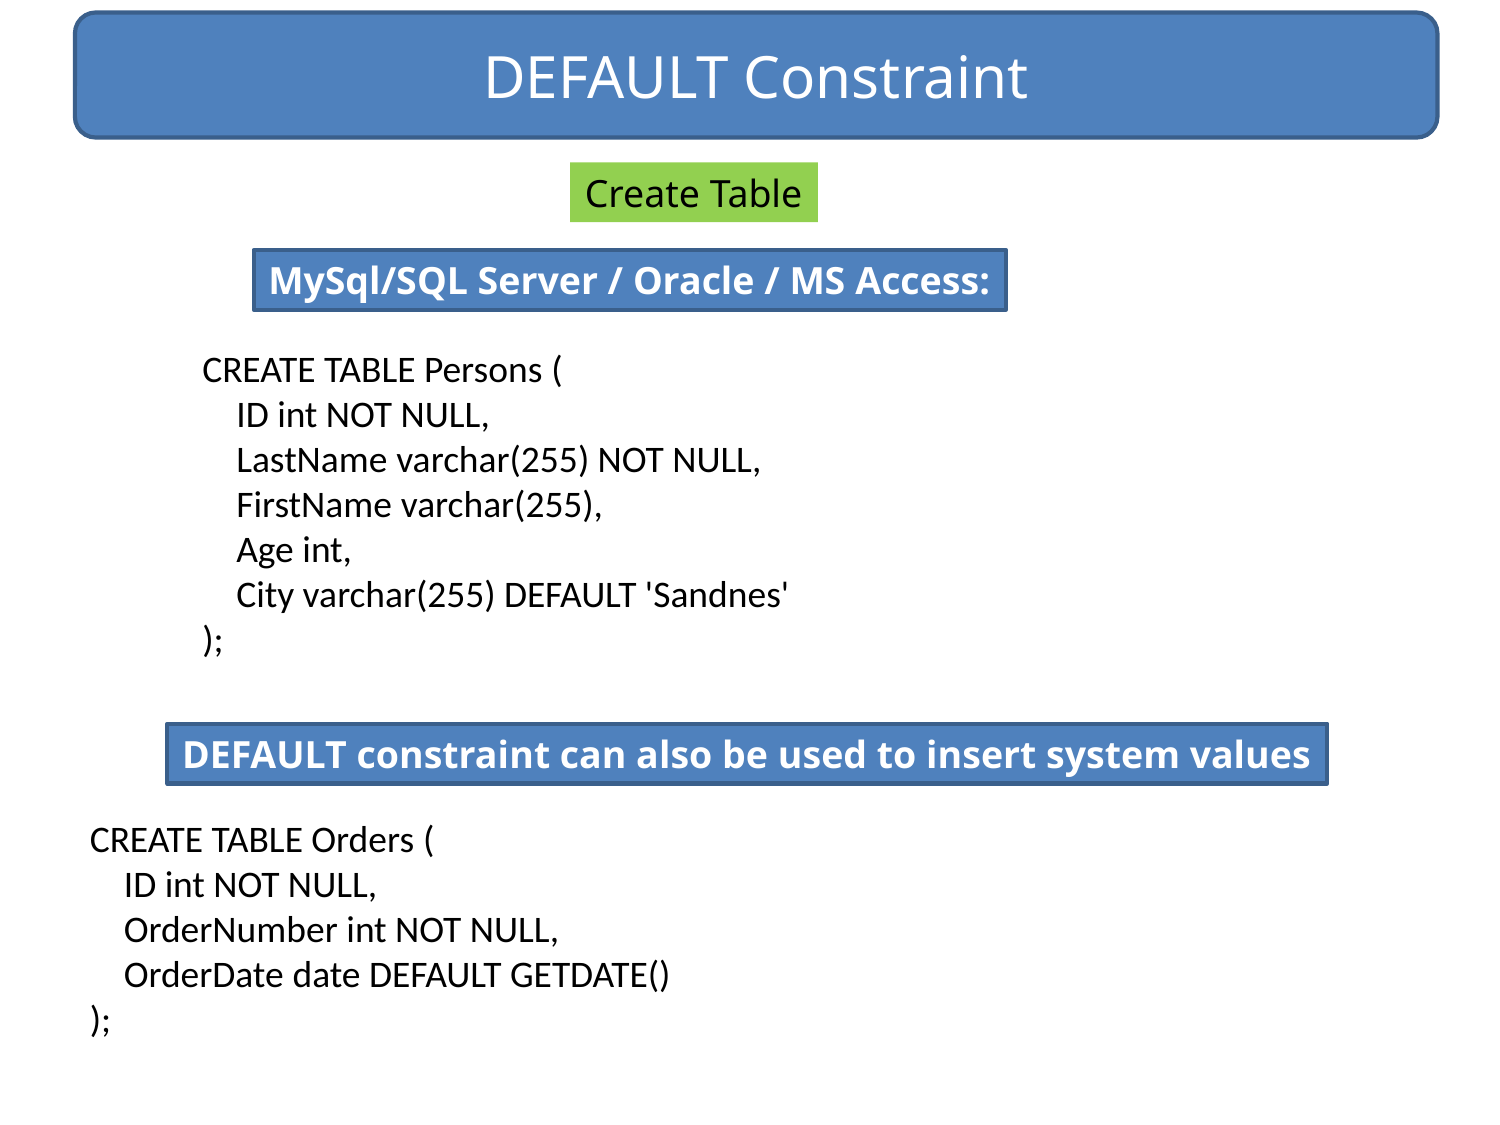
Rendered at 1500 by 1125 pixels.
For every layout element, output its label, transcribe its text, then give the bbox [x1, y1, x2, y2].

text_box DEFAULT constraint can also be used to insert system values [165, 722, 1329, 786]
text_box CREATE TABLE Orders ( ID int NOT NULL, OrderNumber int NOT NULL, OrderDate date DEFAULT GETDATE() ); [75, 807, 1450, 1048]
text_box Create Table [570, 162, 818, 223]
text_box MySql/SQL Server / Oracle / MS Access: [252, 248, 1008, 312]
text_box CREATE TABLE Persons ( ID int NOT NULL, LastName varchar(255) NOT NULL, FirstName varchar(255), Age int, City varchar(255) DEFAULT 'Sandnes' ); [187, 337, 938, 668]
text_box DEFAULT Constraint [72, 10, 1440, 140]
